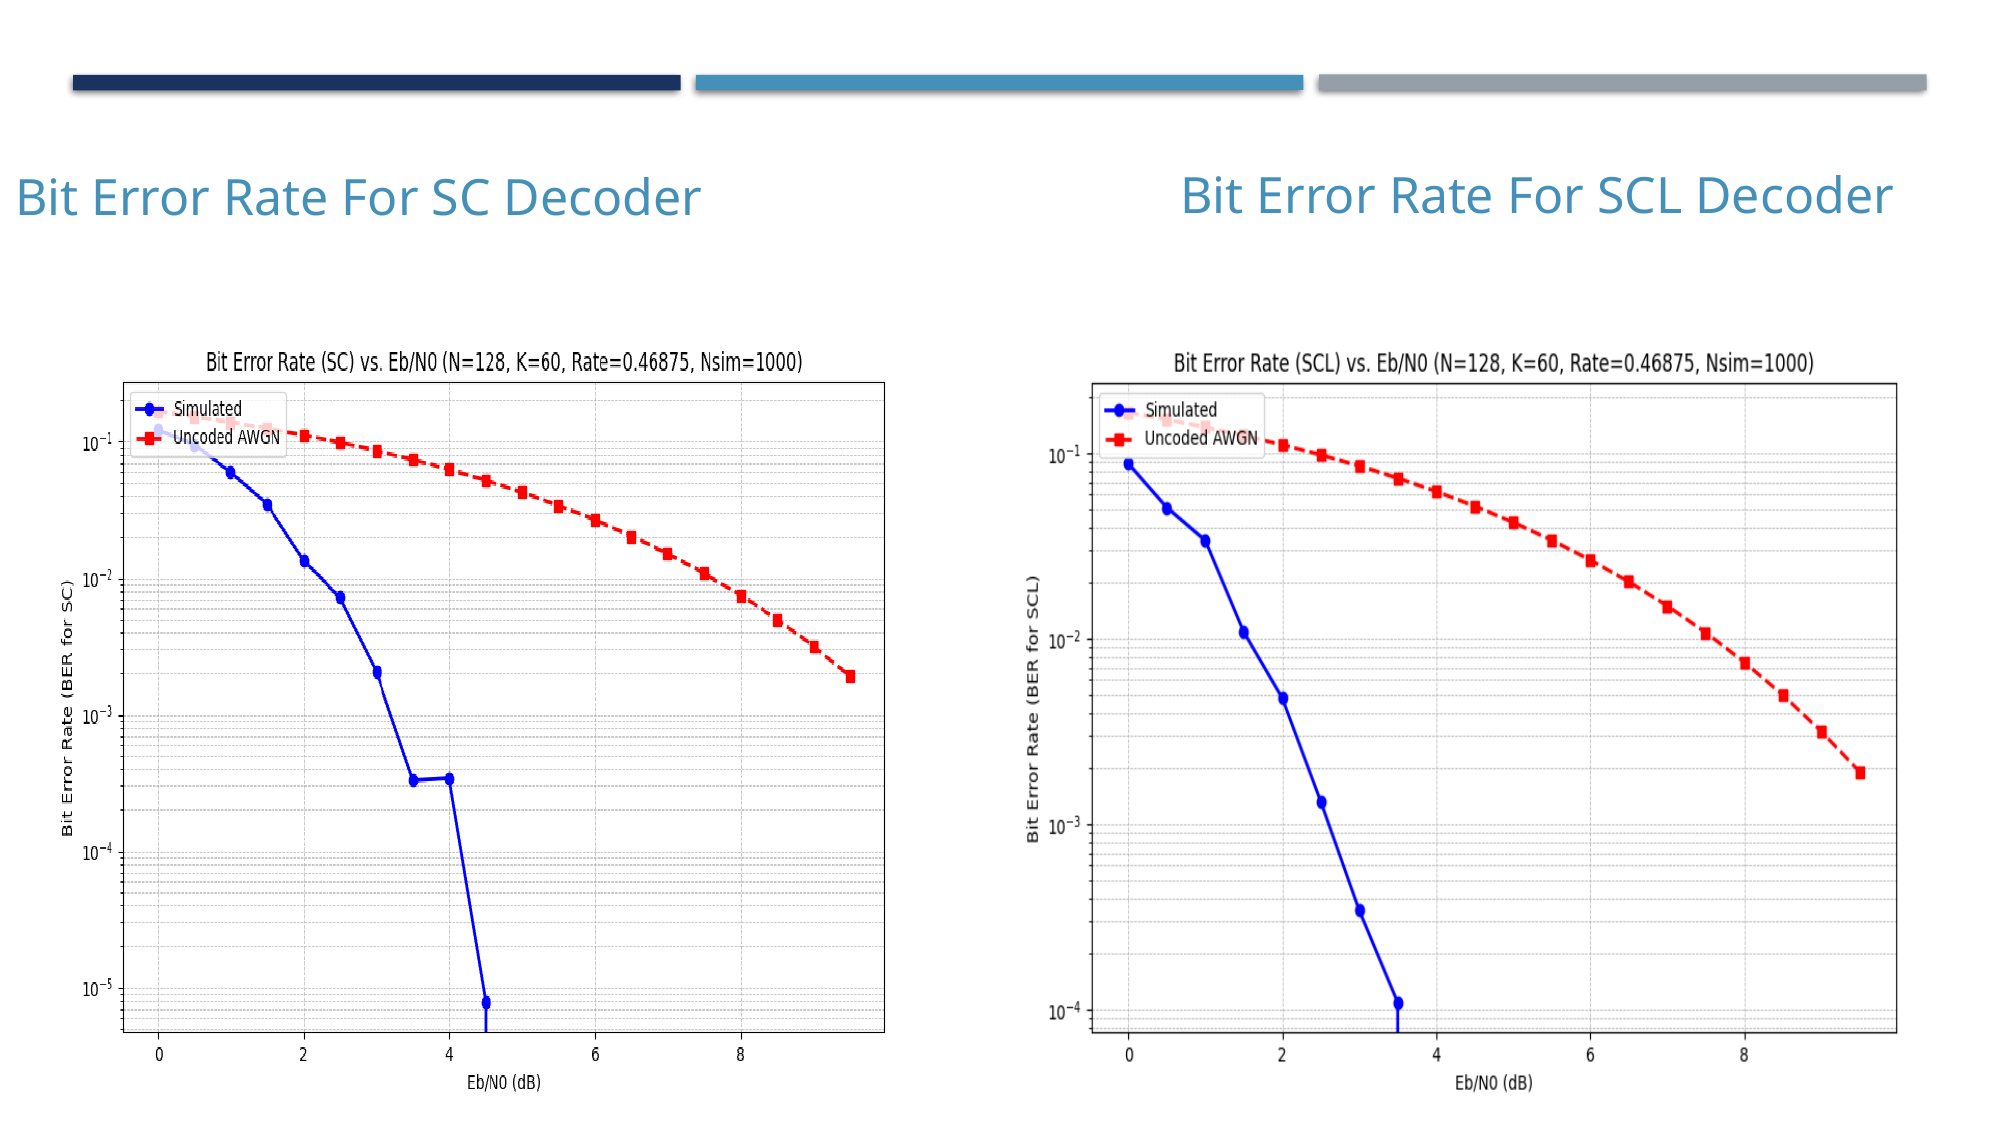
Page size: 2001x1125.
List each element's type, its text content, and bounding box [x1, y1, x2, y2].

list Bit Error Rate For SCL Decoder [1165, 147, 2000, 239]
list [961, 281, 2000, 1125]
list Bit Error Rate For SC Decoder [0, 151, 835, 240]
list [0, 281, 960, 1125]
